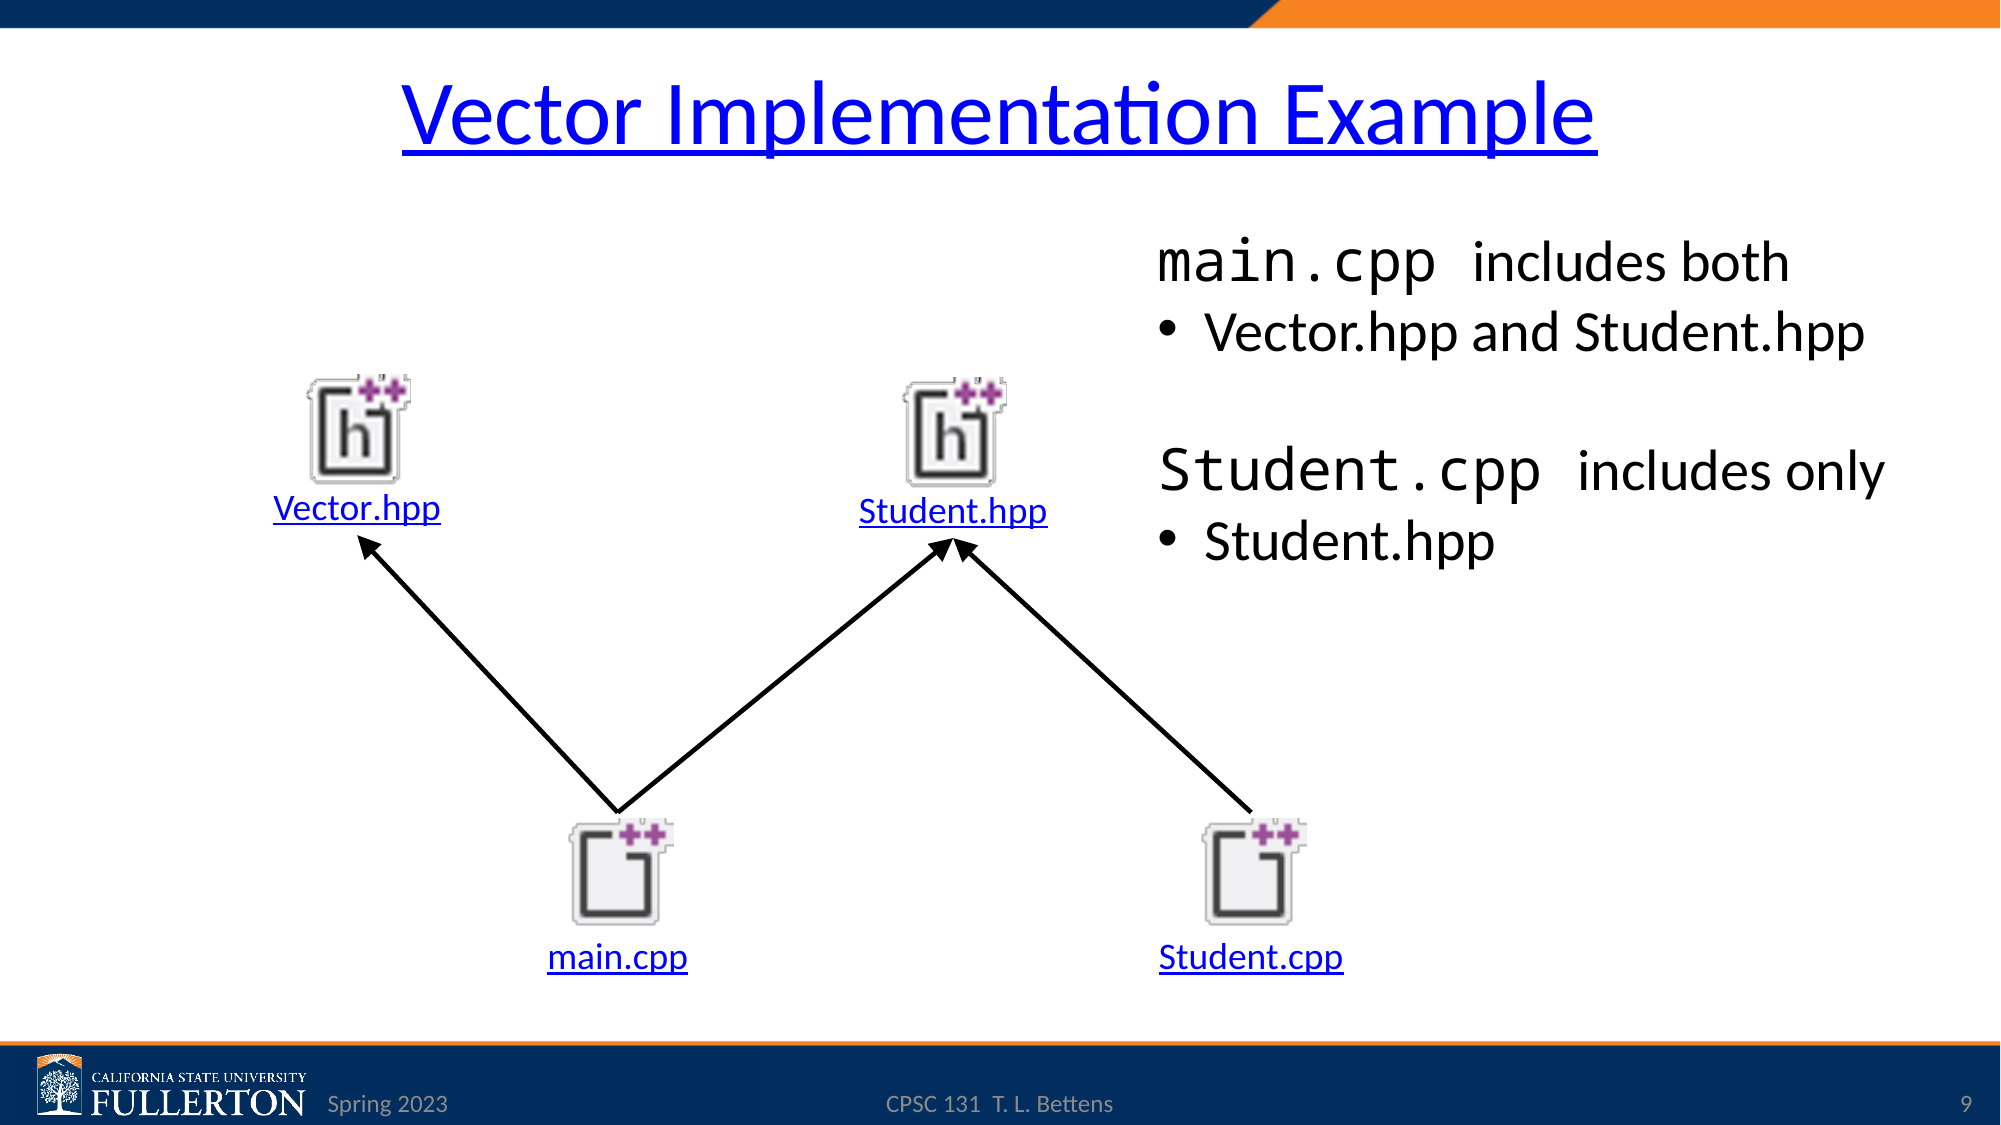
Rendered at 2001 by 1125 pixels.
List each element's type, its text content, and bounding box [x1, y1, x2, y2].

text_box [842, 377, 1064, 537]
footer CPSC 131 T. L. Bettens [662, 1042, 1338, 1125]
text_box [258, 374, 456, 537]
slide_number Spring 2023 [312, 1042, 662, 1125]
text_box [622, 538, 954, 813]
picture [0, 0, 2001, 1125]
title Vector Implementation Example [24, 45, 1975, 233]
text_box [954, 538, 1252, 813]
slide_number 9 [1537, 1042, 1988, 1125]
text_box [357, 535, 618, 813]
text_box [1142, 812, 1360, 986]
text_box main.cpp includes both Vector.hpp and Student.hpp Student.cpp includes only Student.hpp [1142, 215, 1935, 580]
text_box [531, 821, 705, 986]
